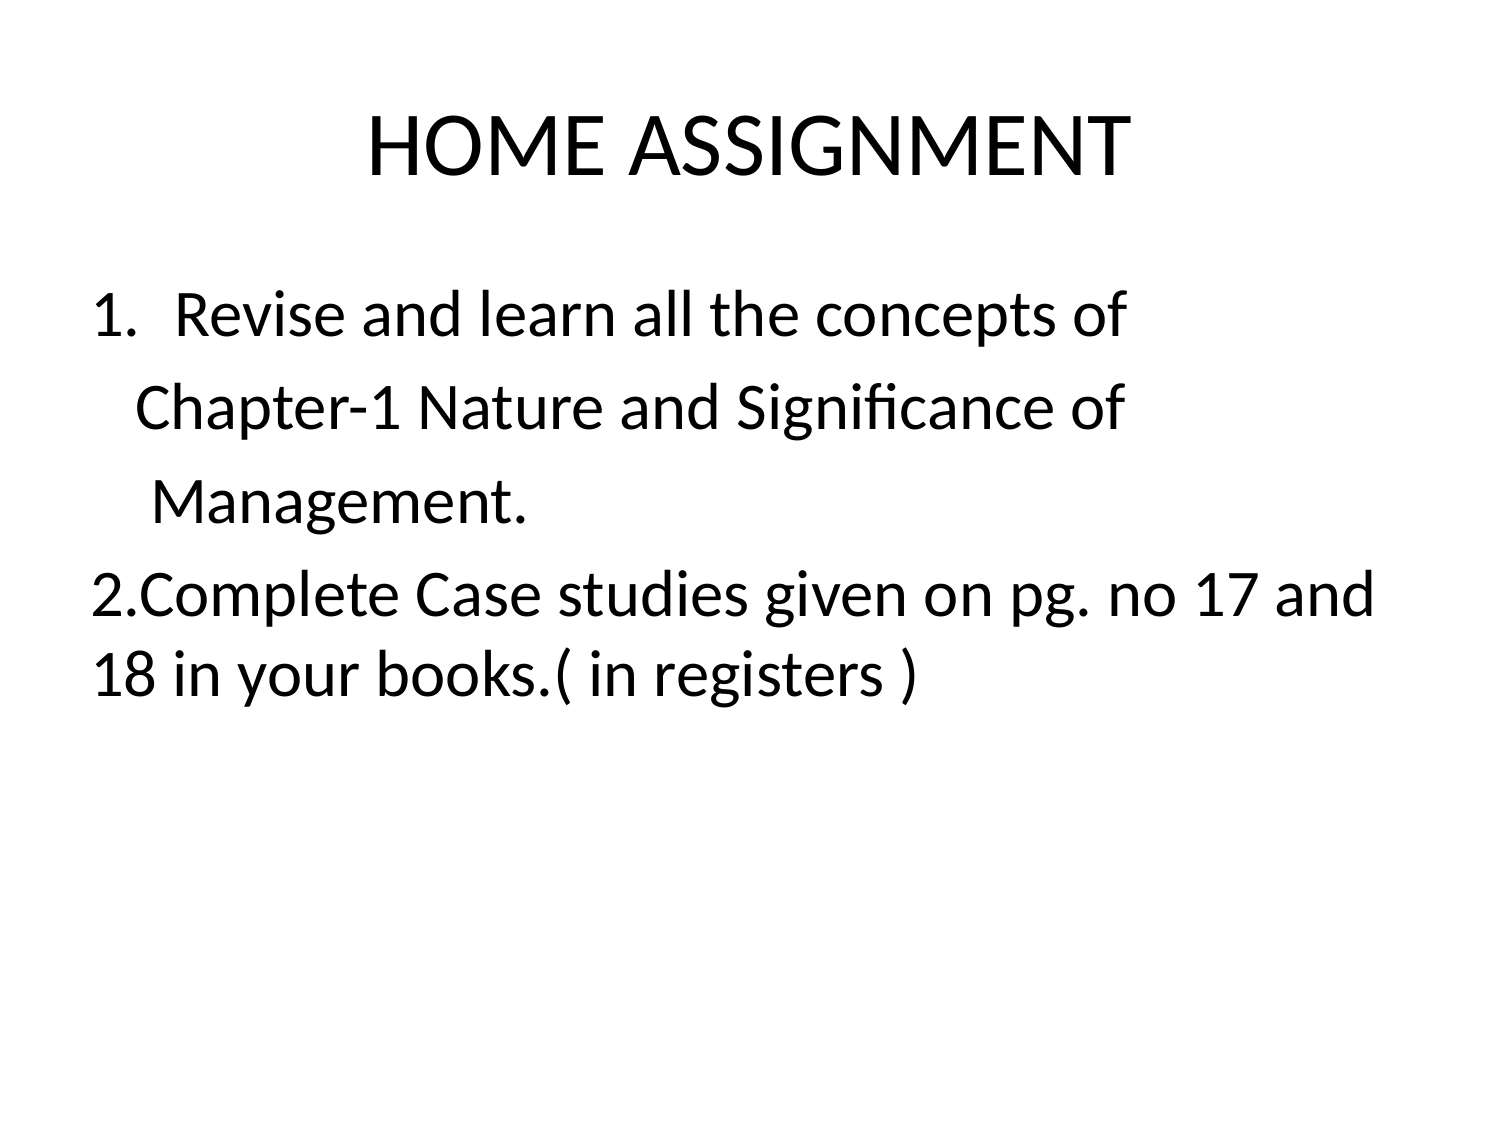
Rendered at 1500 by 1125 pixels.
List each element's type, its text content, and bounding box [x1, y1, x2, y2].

title HOME ASSIGNMENT [75, 45, 1425, 233]
list Revise and learn all the concepts of Chapter-1 Nature and Significance of Management. 2.Complete Case studies given on pg. no 17 and 18 in your books.( in registers ) [75, 262, 1425, 1005]
